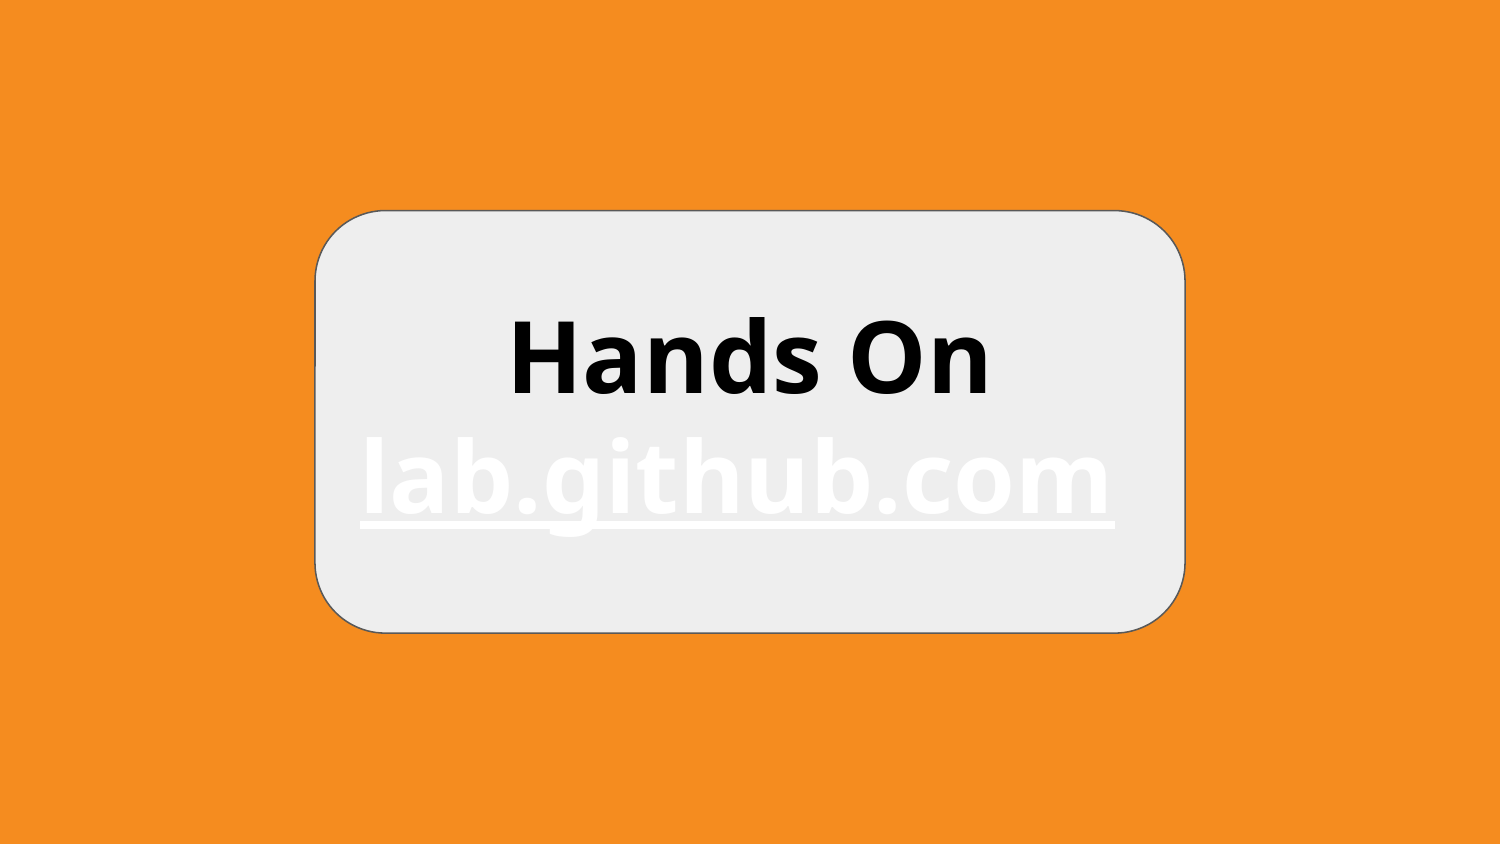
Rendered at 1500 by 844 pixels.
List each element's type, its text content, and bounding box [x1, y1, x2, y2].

text_box Hands On lab.github.com [314, 210, 1186, 634]
